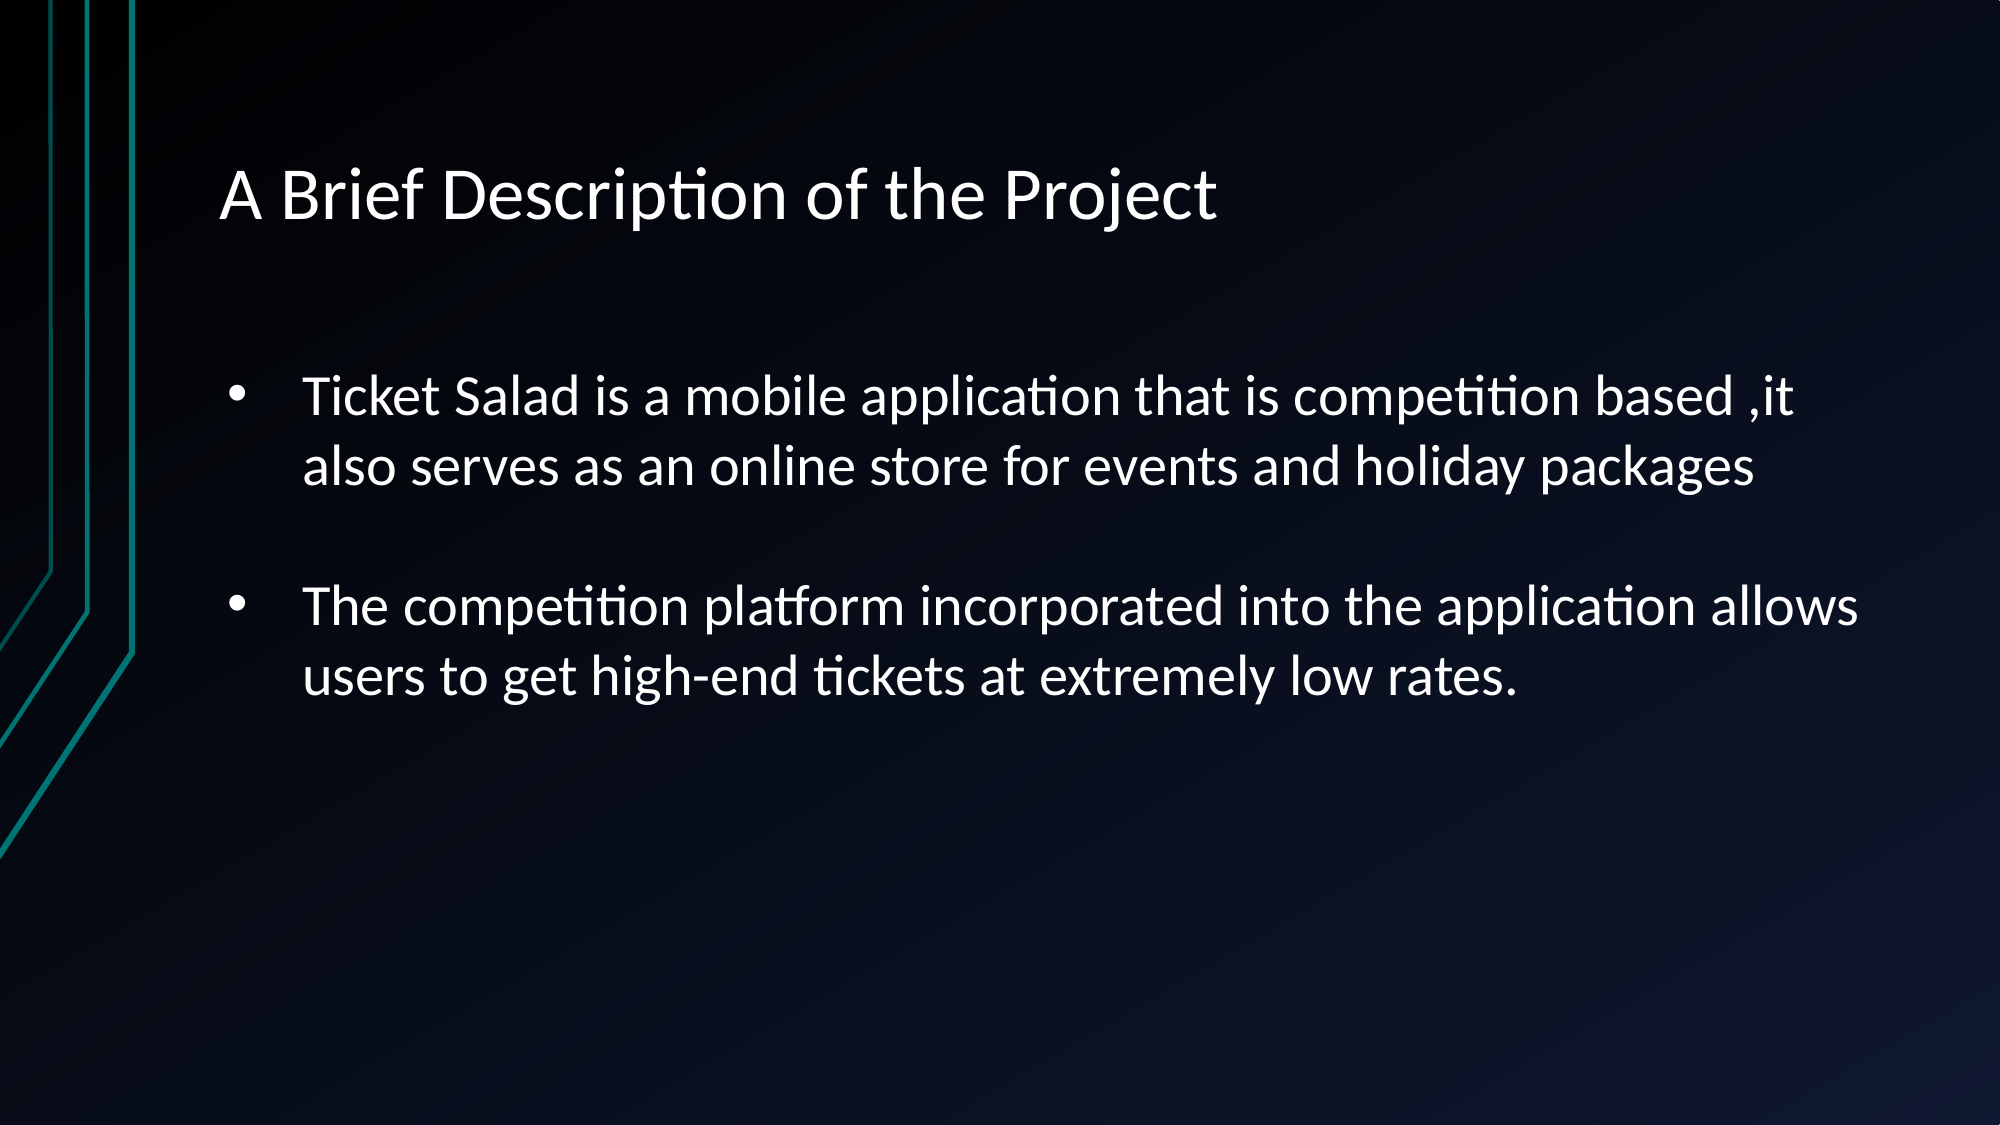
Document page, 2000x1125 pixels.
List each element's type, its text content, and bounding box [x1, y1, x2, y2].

title A Brief Description of the Project [199, 45, 1900, 246]
text_box Ticket Salad is a mobile application that is competition based ,it also serves as an online store for events and holiday packages The competition platform incorporated into the application allows users to get high-end tickets at extremely low rates. [212, 350, 1888, 715]
